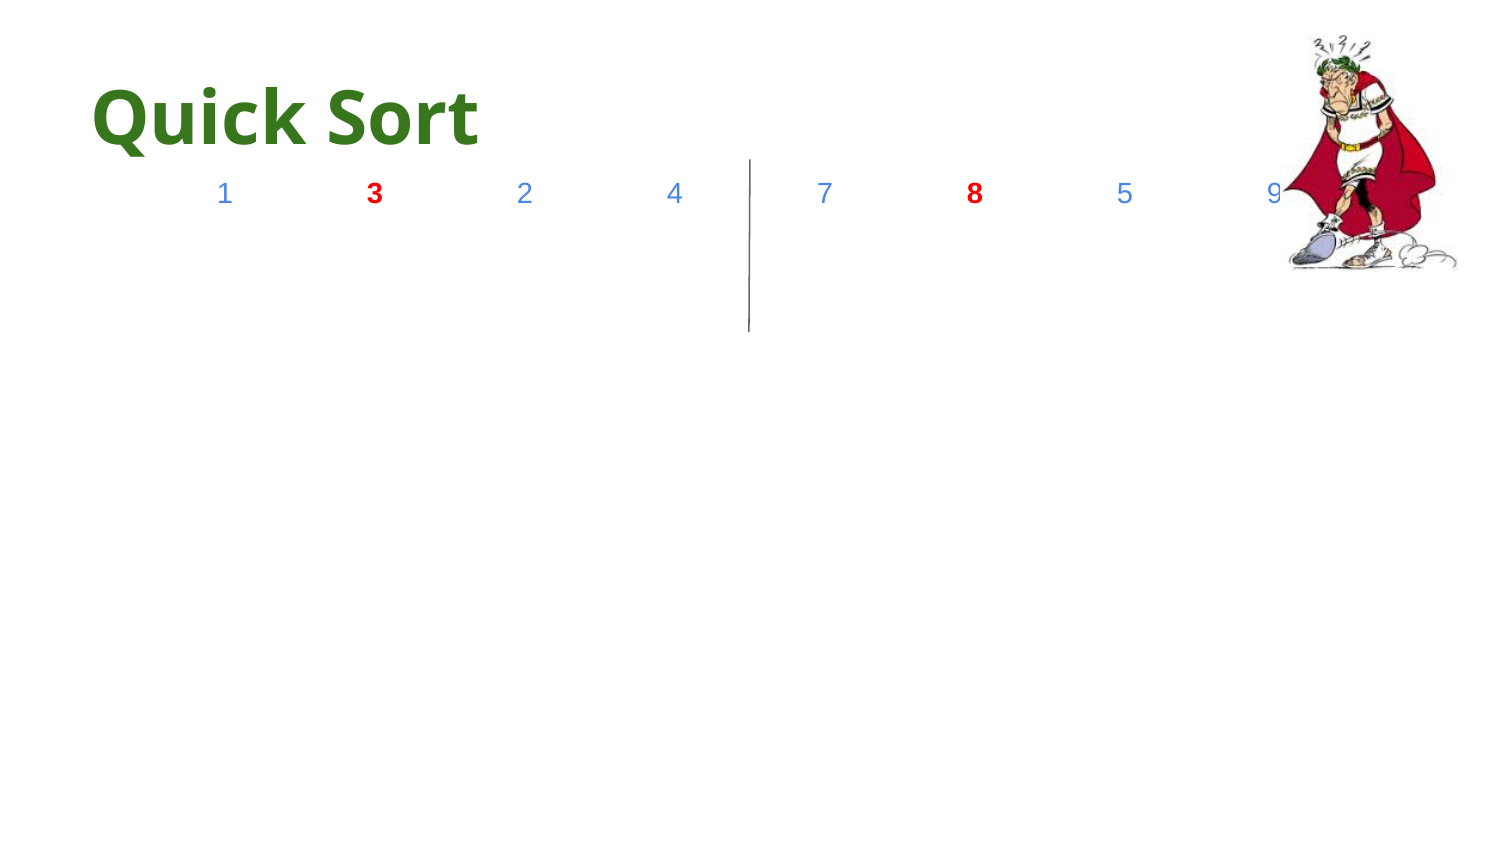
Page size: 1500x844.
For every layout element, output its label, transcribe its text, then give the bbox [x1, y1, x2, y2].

title Quick Sort [75, 33, 1279, 159]
list 1 3 2 4 7 8 5 9 [75, 159, 1425, 808]
picture [1280, 33, 1459, 272]
